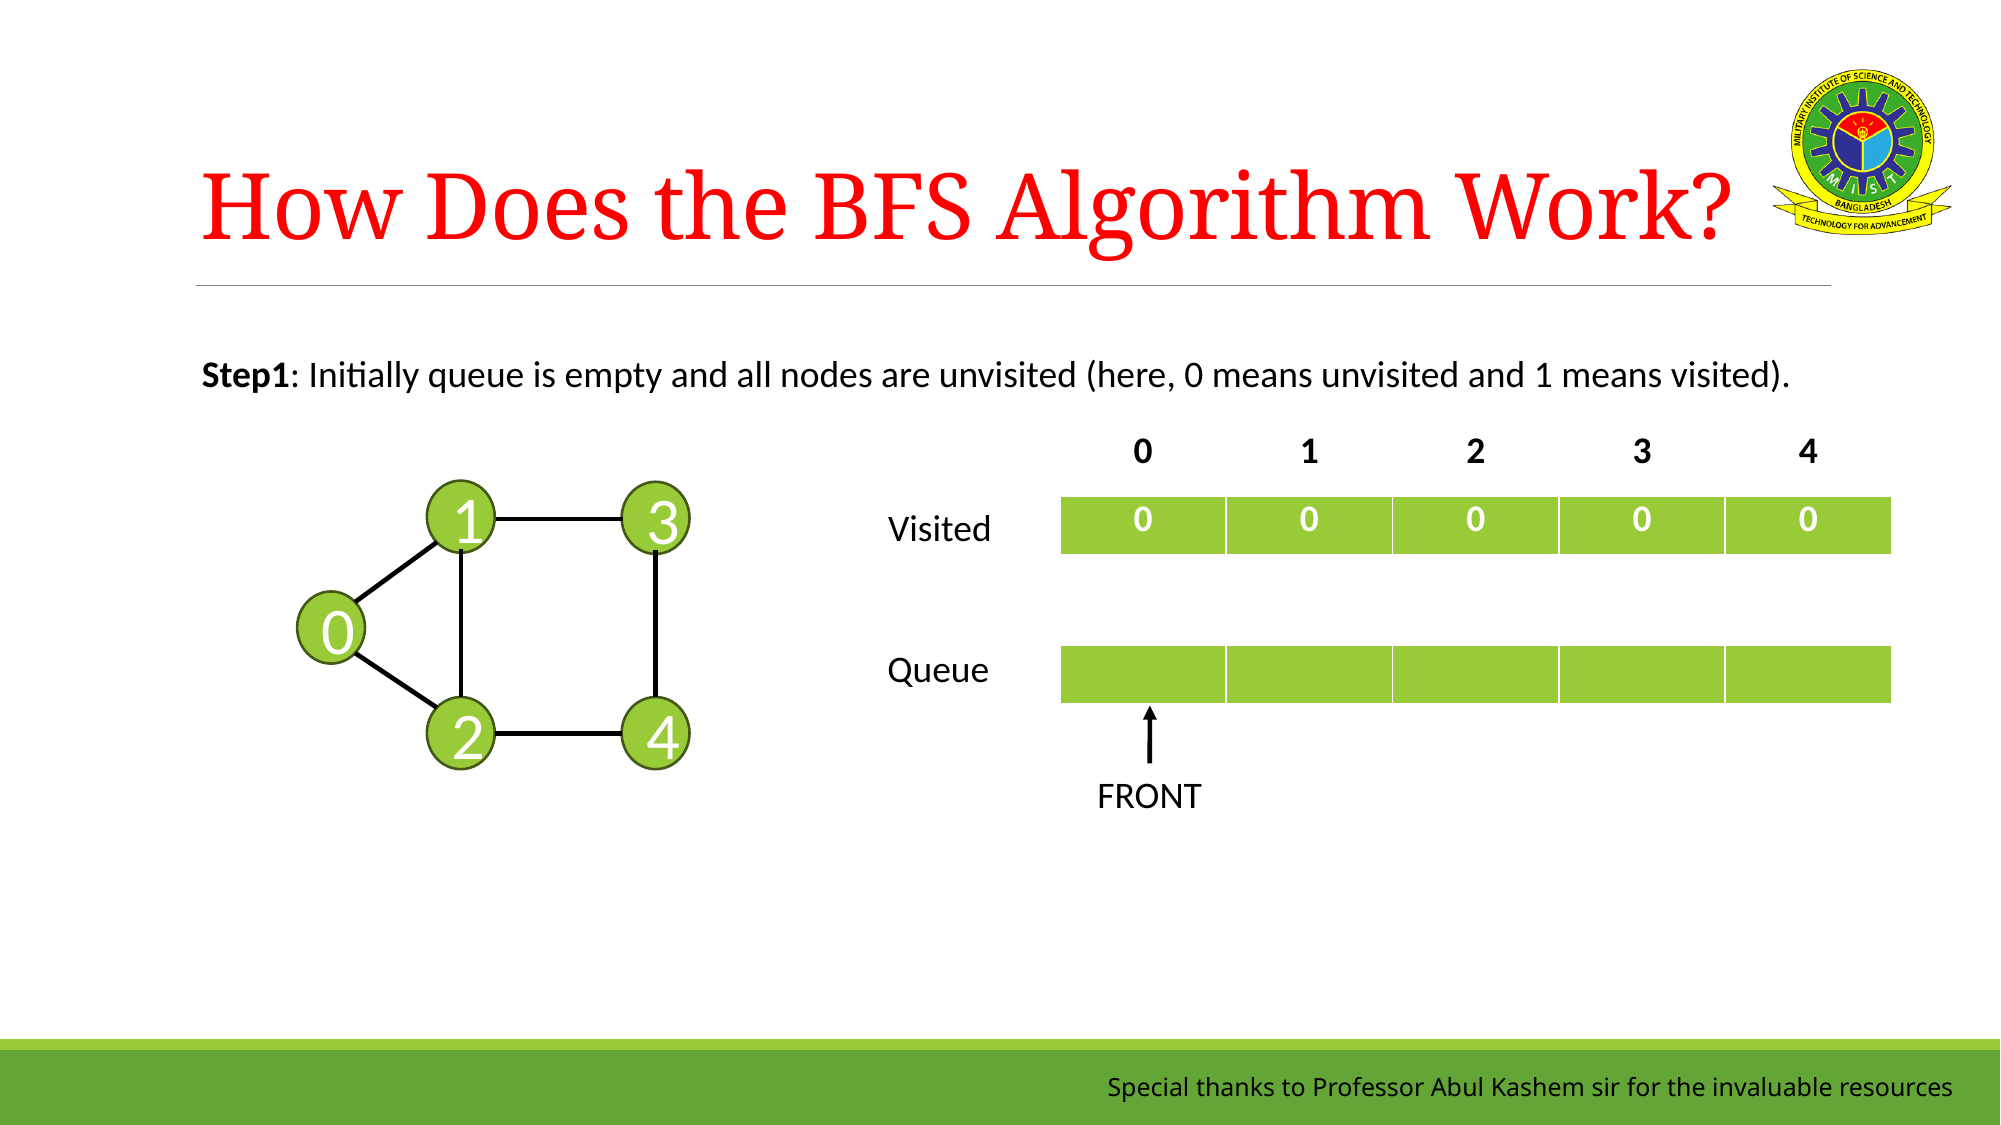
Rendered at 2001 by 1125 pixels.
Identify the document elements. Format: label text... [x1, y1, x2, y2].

text_box 3 [620, 480, 691, 556]
text_box 0 [295, 590, 367, 665]
table_header 3 [1560, 429, 1724, 486]
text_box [354, 652, 438, 709]
text_box 4 [620, 695, 691, 771]
table_header 0 [1227, 497, 1392, 554]
table_header 0 [1393, 497, 1558, 554]
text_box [354, 541, 438, 603]
text_box 4 [620, 731, 627, 739]
table_header 0 [1061, 429, 1225, 486]
table_header [1393, 646, 1558, 703]
table_header 0 [1560, 497, 1724, 554]
text_box Step1: Initially queue is empty and all nodes are unvisited (here, 0 means unvisited and 1 means visited). [187, 342, 1808, 403]
table_header 0 [1061, 497, 1225, 554]
table_header 2 [1393, 429, 1558, 486]
text_box 2 [425, 695, 496, 771]
table_header 0 [1726, 497, 1891, 554]
table_header [1227, 646, 1392, 703]
text_box Queue [872, 637, 1005, 698]
text_box FRONT [1082, 763, 1217, 823]
table_header [1560, 646, 1724, 703]
table_header 1 [1227, 429, 1392, 486]
text_box Special thanks to Professor Abul Kashem sir for the invaluable resources [1092, 1064, 1970, 1109]
text_box Visited [873, 496, 1007, 556]
table_header 4 [1726, 429, 1891, 486]
title How Does the BFS Algorithm Work? [185, 27, 1906, 266]
picture [1906, 66, 1953, 238]
table_header [1061, 646, 1225, 703]
text_box 1 [425, 479, 497, 554]
table_header [1726, 646, 1891, 703]
